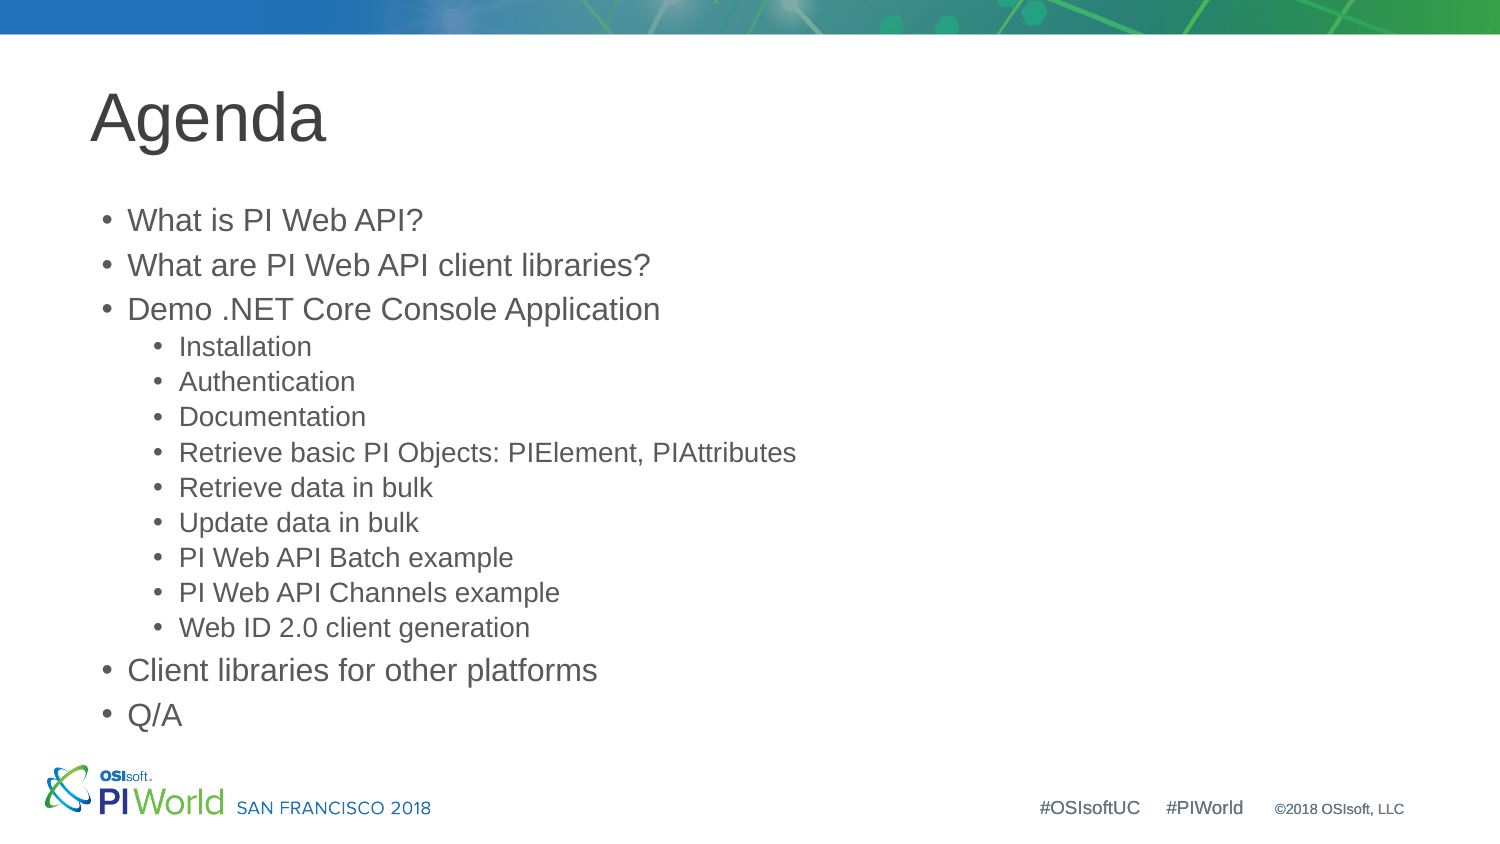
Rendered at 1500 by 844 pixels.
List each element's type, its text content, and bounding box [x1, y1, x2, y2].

text_box What is PI Web API? What are PI Web API client libraries? Demo .NET Core Console Application Installation Authentication Documentation Retrieve basic PI Objects: PIElement, PIAttributes Retrieve data in bulk Update data in bulk PI Web API Batch example PI Web API Channels example Web ID 2.0 client generation Client libraries for other platforms Q/A [86, 196, 1430, 745]
picture [45, 763, 435, 819]
title Agenda [75, 75, 1369, 208]
picture [0, 0, 1500, 69]
